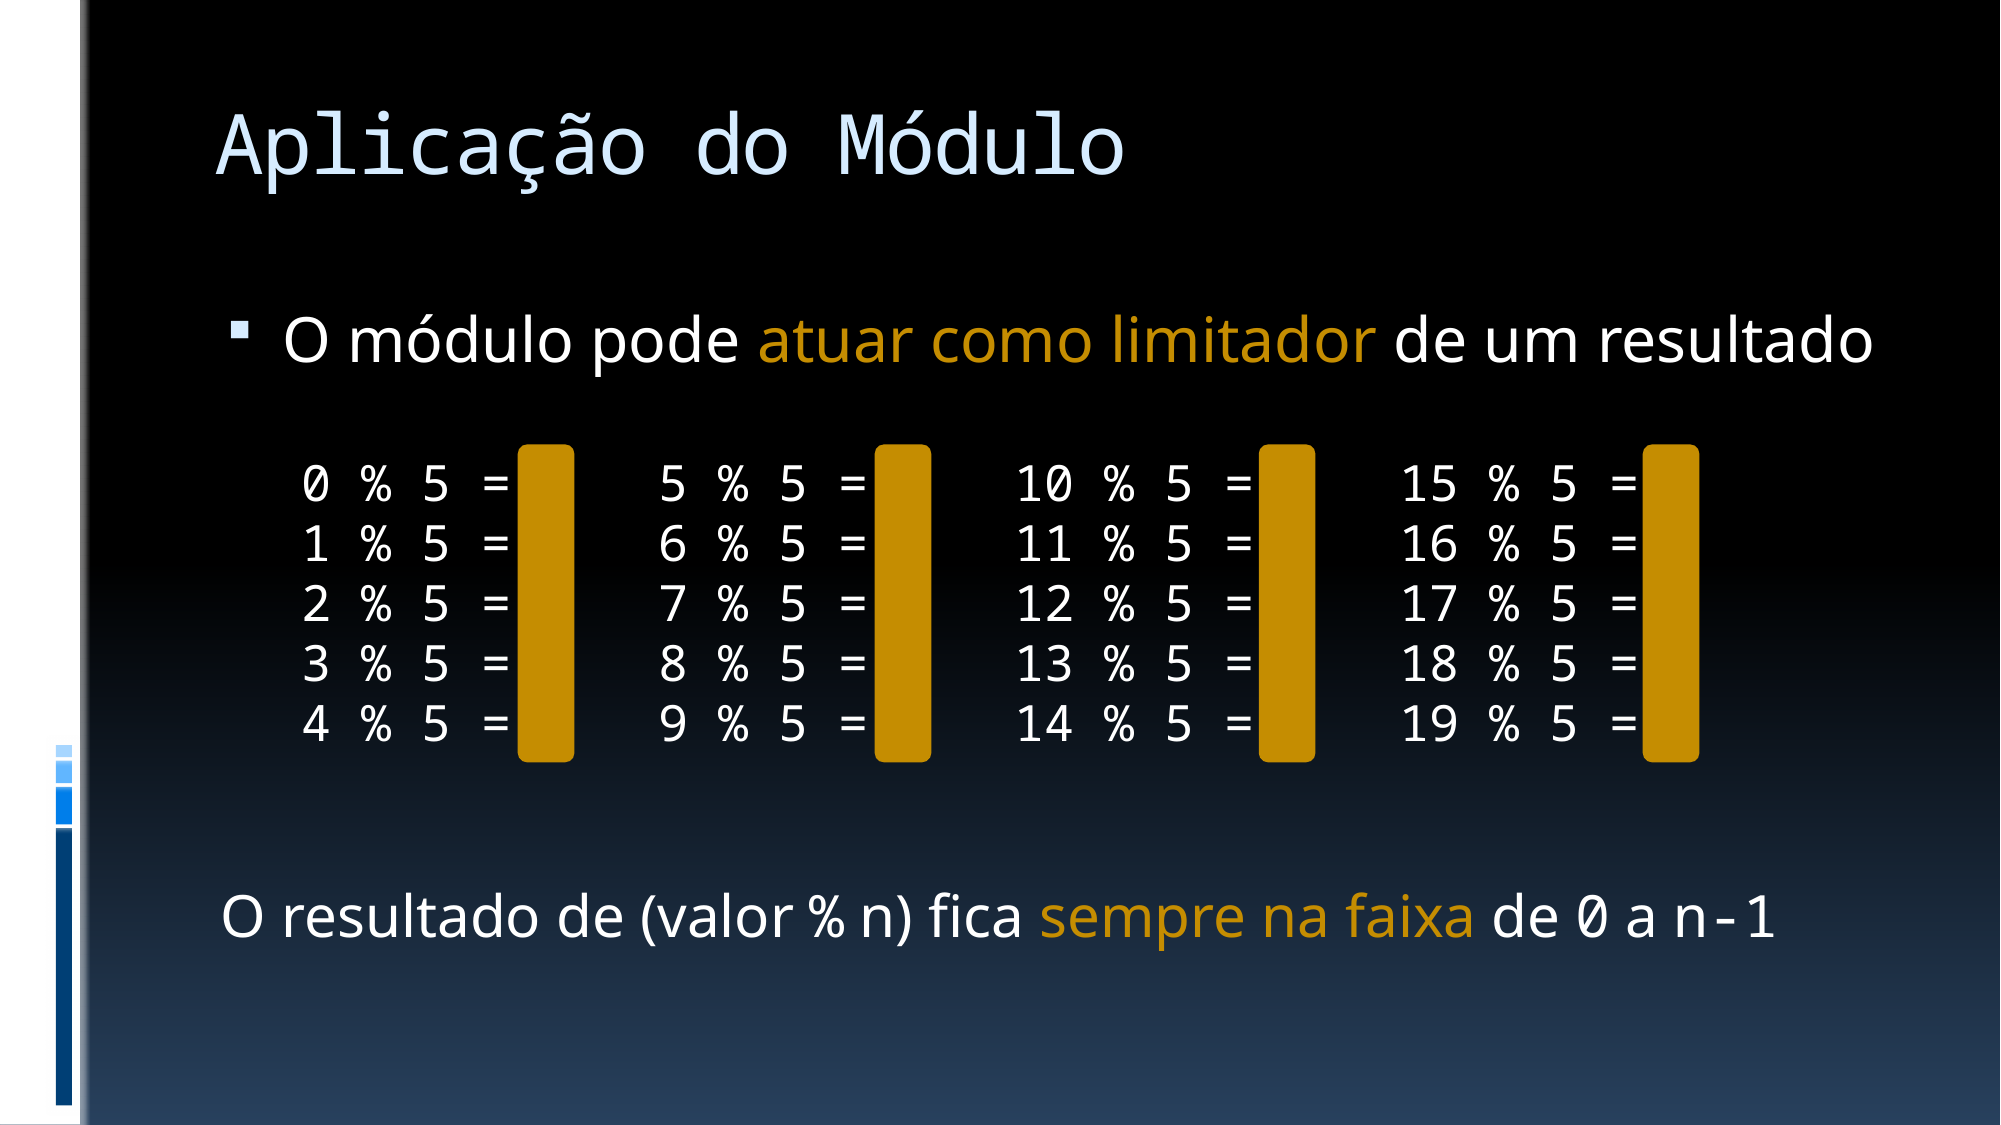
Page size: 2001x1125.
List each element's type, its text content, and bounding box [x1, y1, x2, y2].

title Aplicação do Módulo [200, 83, 1900, 234]
list O módulo pode atuar como limitador de um resultado [200, 292, 1900, 1043]
text_box O resultado de (valor % n) fica sempre na faixa de 0 a n-1 [206, 871, 1794, 957]
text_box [295, 443, 1705, 763]
